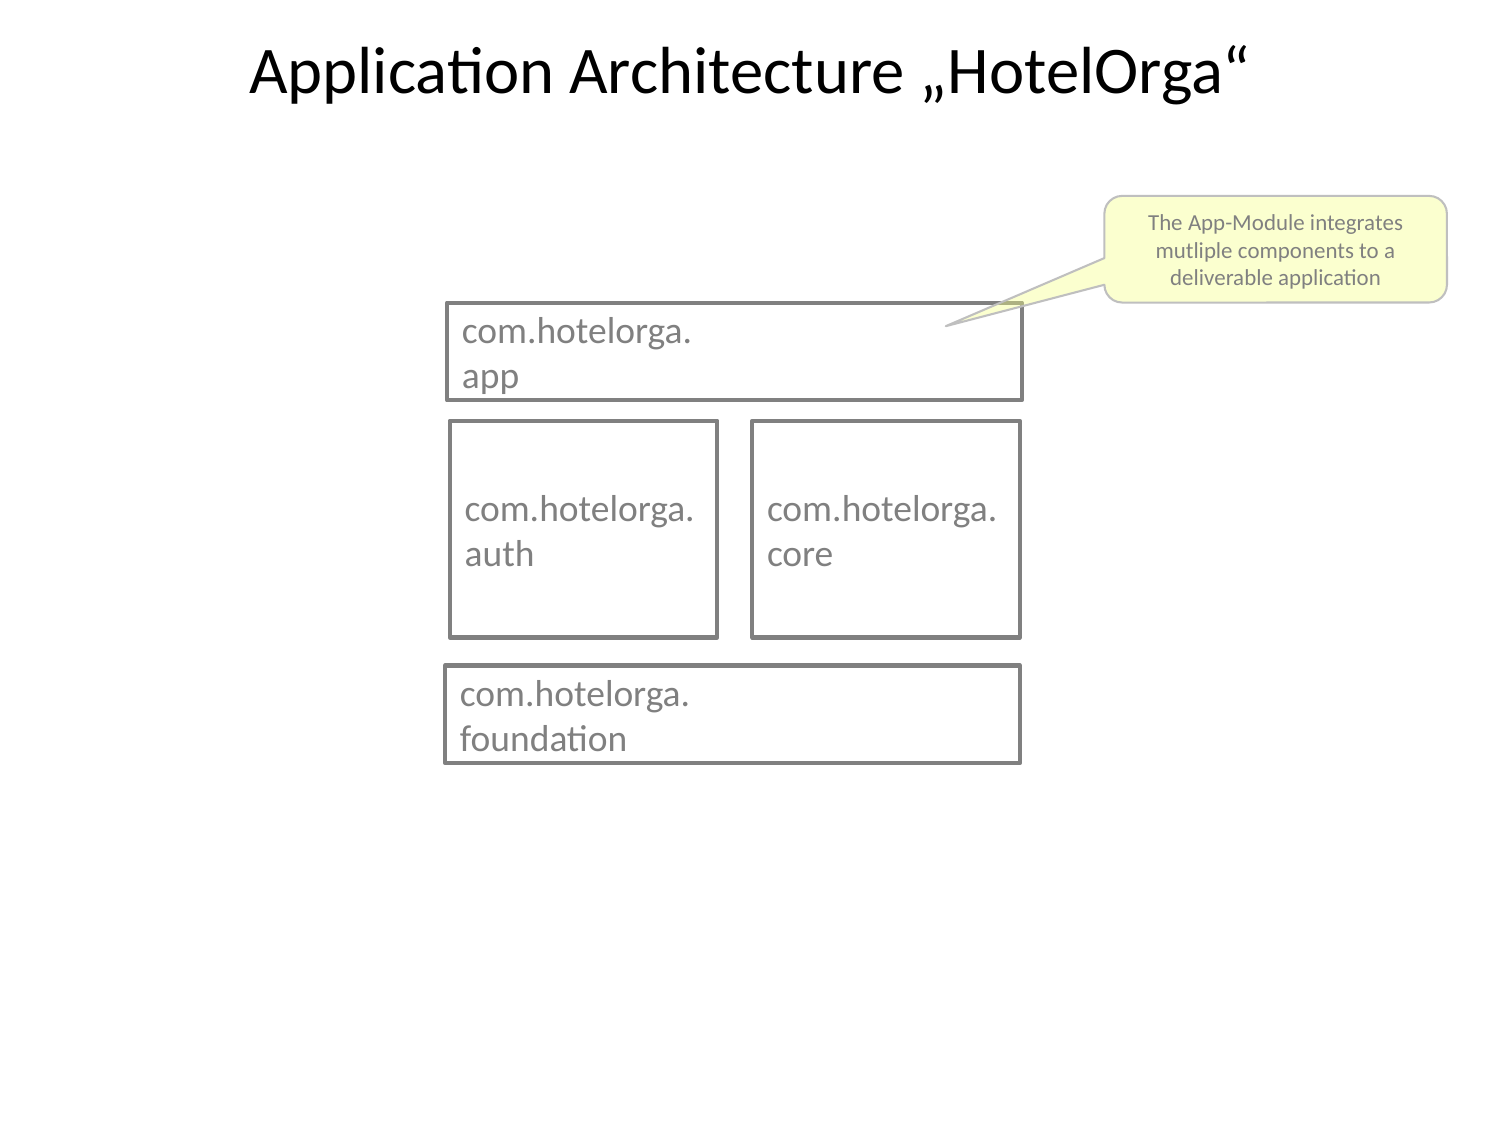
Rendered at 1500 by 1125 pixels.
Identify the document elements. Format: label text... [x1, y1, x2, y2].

text_box com.hotelorga. core [750, 419, 1022, 640]
text_box Application Architecture „HotelOrga“ [74, 19, 1425, 88]
text_box com.hotelorga. auth [448, 419, 719, 640]
text_box The App-Module integrates mutliple components to a deliverable application [943, 193, 1450, 329]
text_box com.hotelorga. foundation [443, 663, 1022, 765]
text_box com.hotelorga. app [445, 301, 1024, 402]
